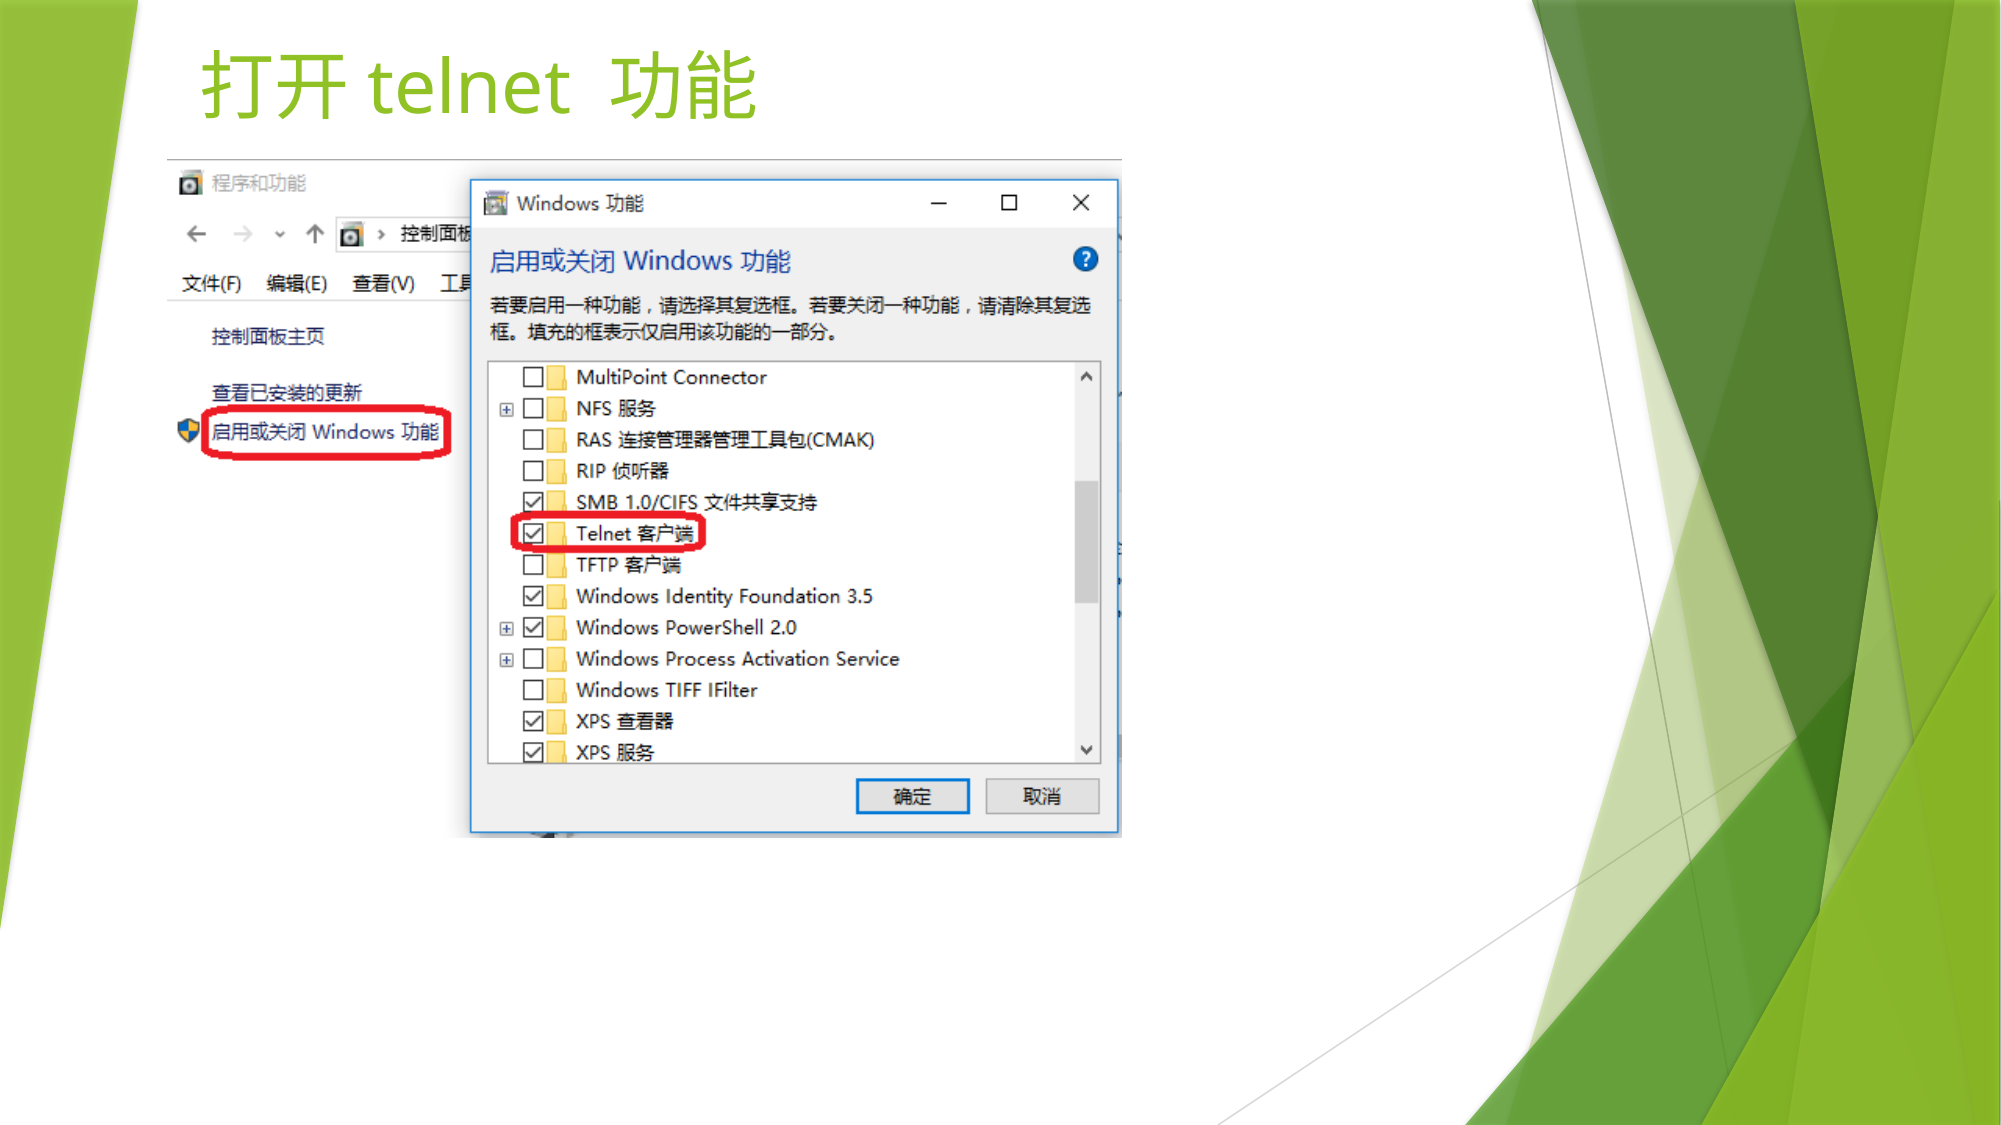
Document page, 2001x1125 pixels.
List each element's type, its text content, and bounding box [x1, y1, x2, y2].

title 打开telnet 功能 [184, 31, 784, 158]
picture [166, 158, 1123, 839]
